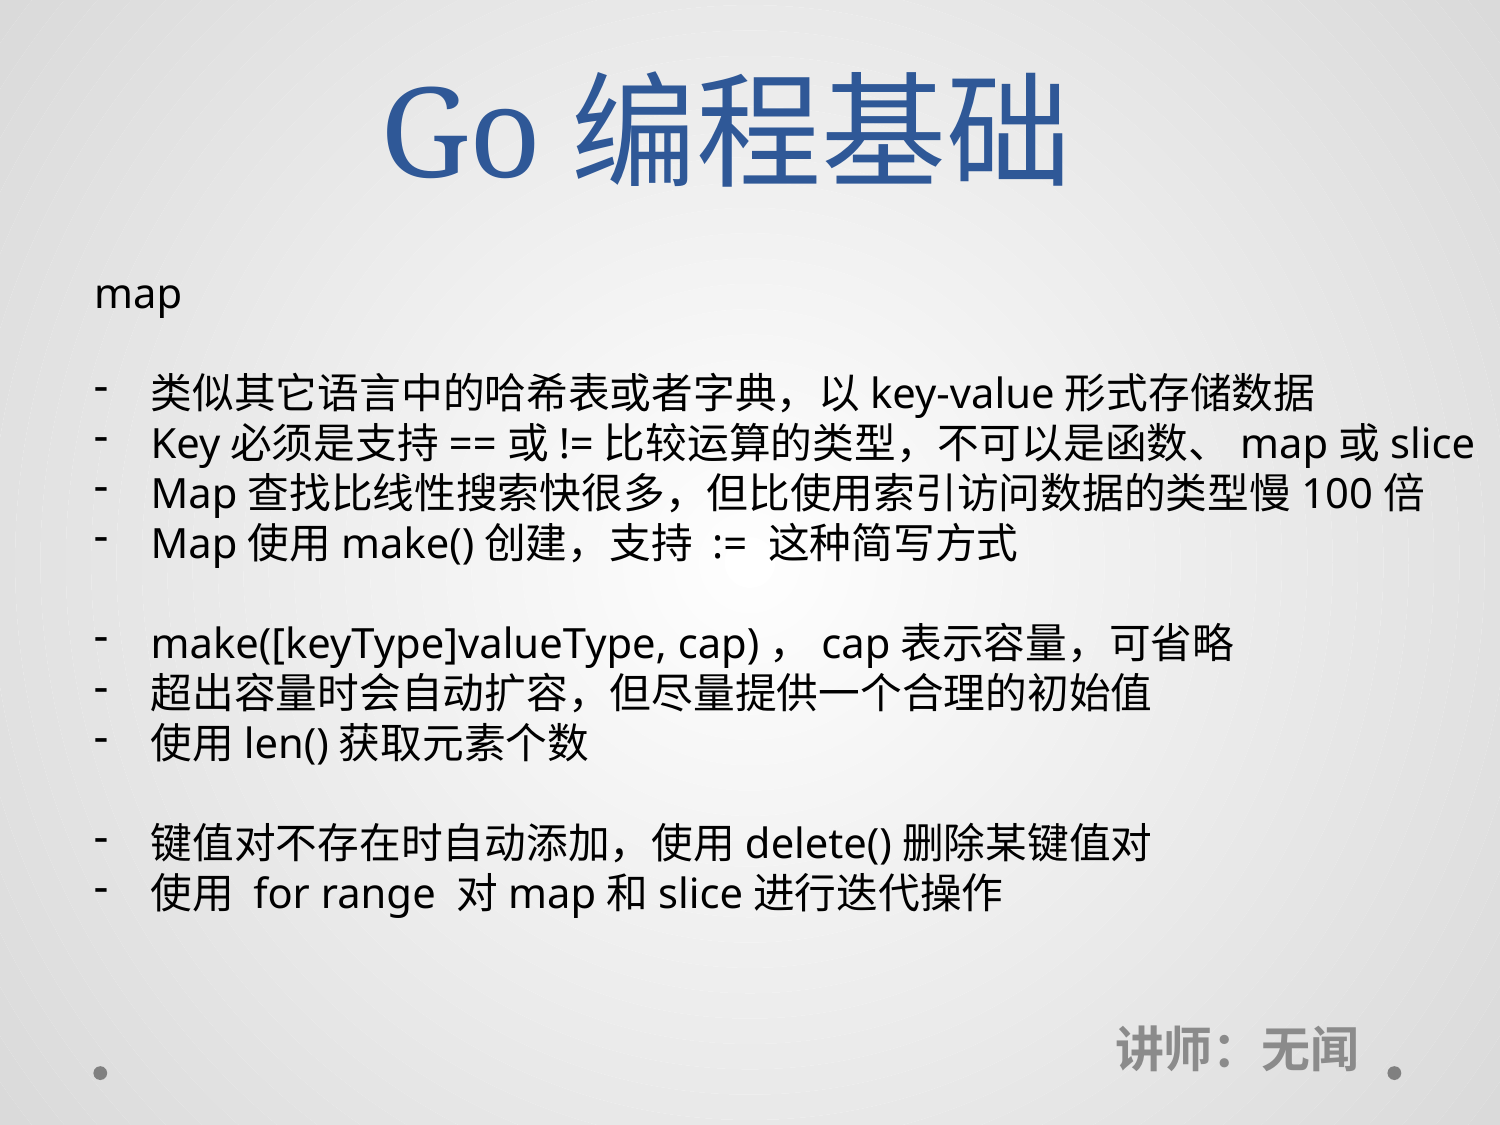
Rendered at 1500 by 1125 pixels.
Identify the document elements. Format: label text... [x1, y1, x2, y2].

text_box map 类似其它语言中的哈希表或者字典，以key-value形式存储数据 Key必须是支持==或!=比较运算的类型，不可以是函数、map或slice Map查找比线性搜索快很多，但比使用索引访问数据的类型慢100倍 Map使用make()创建，支持 := 这种简写方式 make([keyType]valueType, cap)，cap表示容量，可省略 超出容量时会自动扩容，但尽量提供一个合理的初始值 使用len()获取元素个数 键值对不存在时自动添加，使用delete()删除某键值对 使用 for range 对map和slice进行迭代操作 [79, 259, 1490, 925]
title Go编程基础 [242, 42, 1211, 210]
subtitle 讲师：无闻 [1099, 1011, 1377, 1093]
